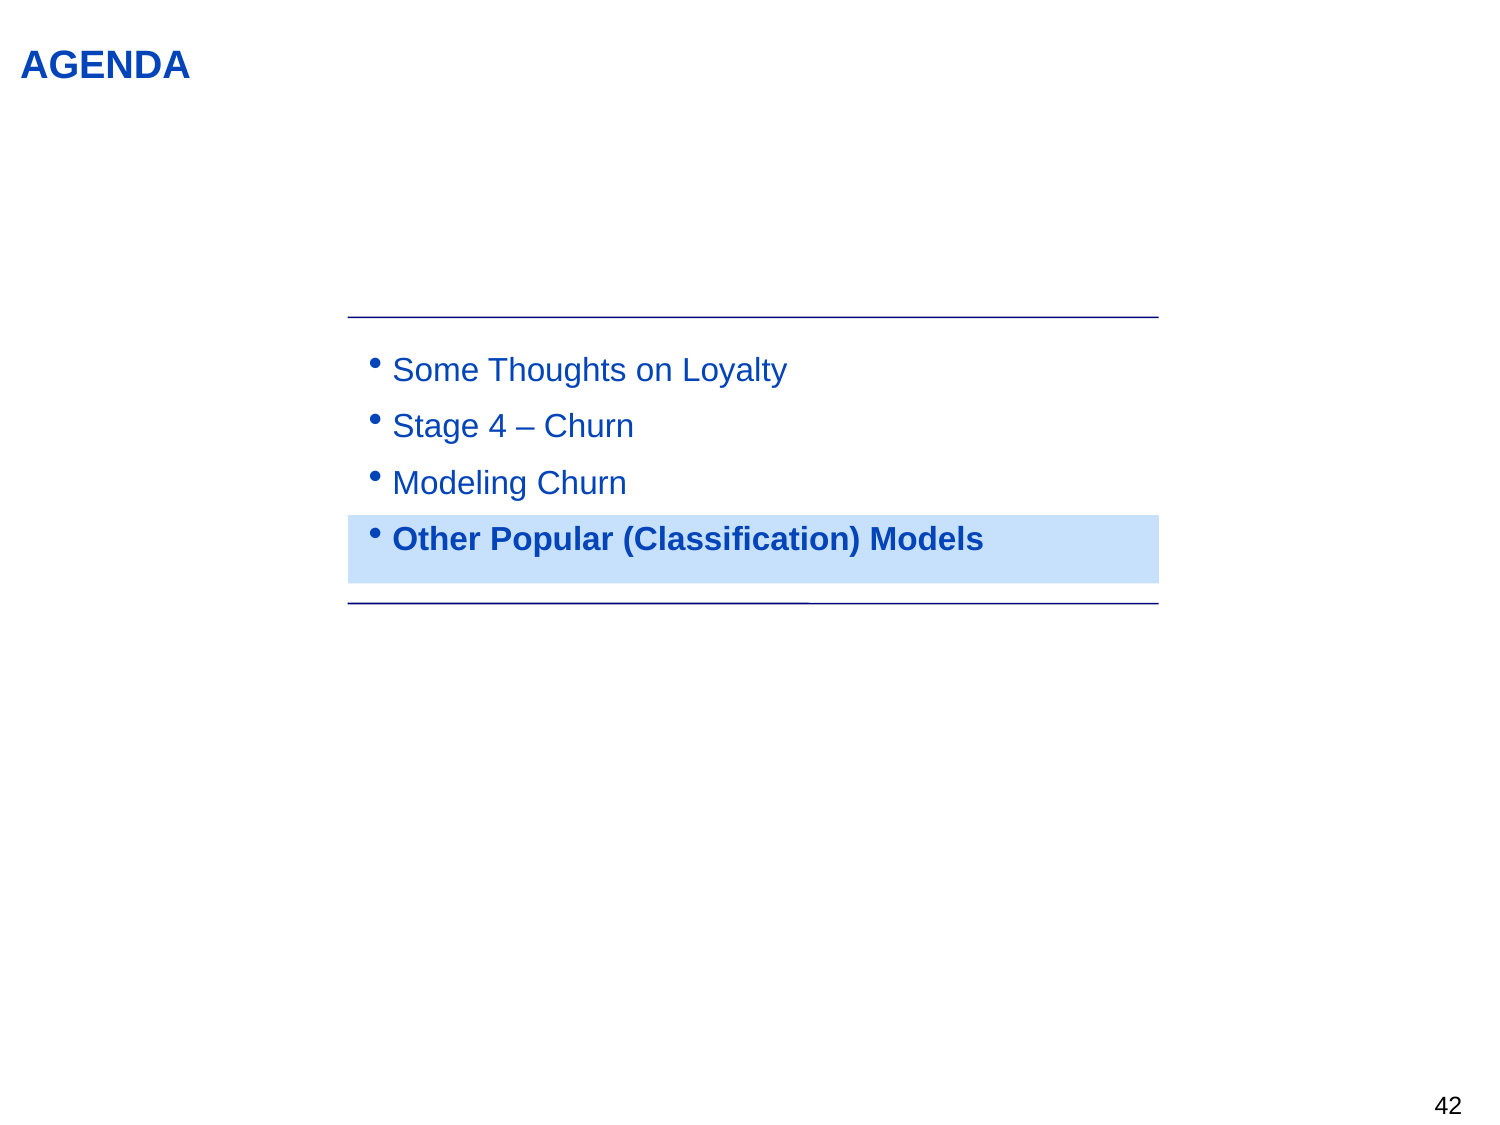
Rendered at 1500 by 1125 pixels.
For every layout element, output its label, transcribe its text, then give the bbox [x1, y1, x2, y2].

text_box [347, 317, 1159, 604]
title AGENDA [19, 38, 1463, 87]
slide_number 41 [1149, 1089, 1463, 1121]
